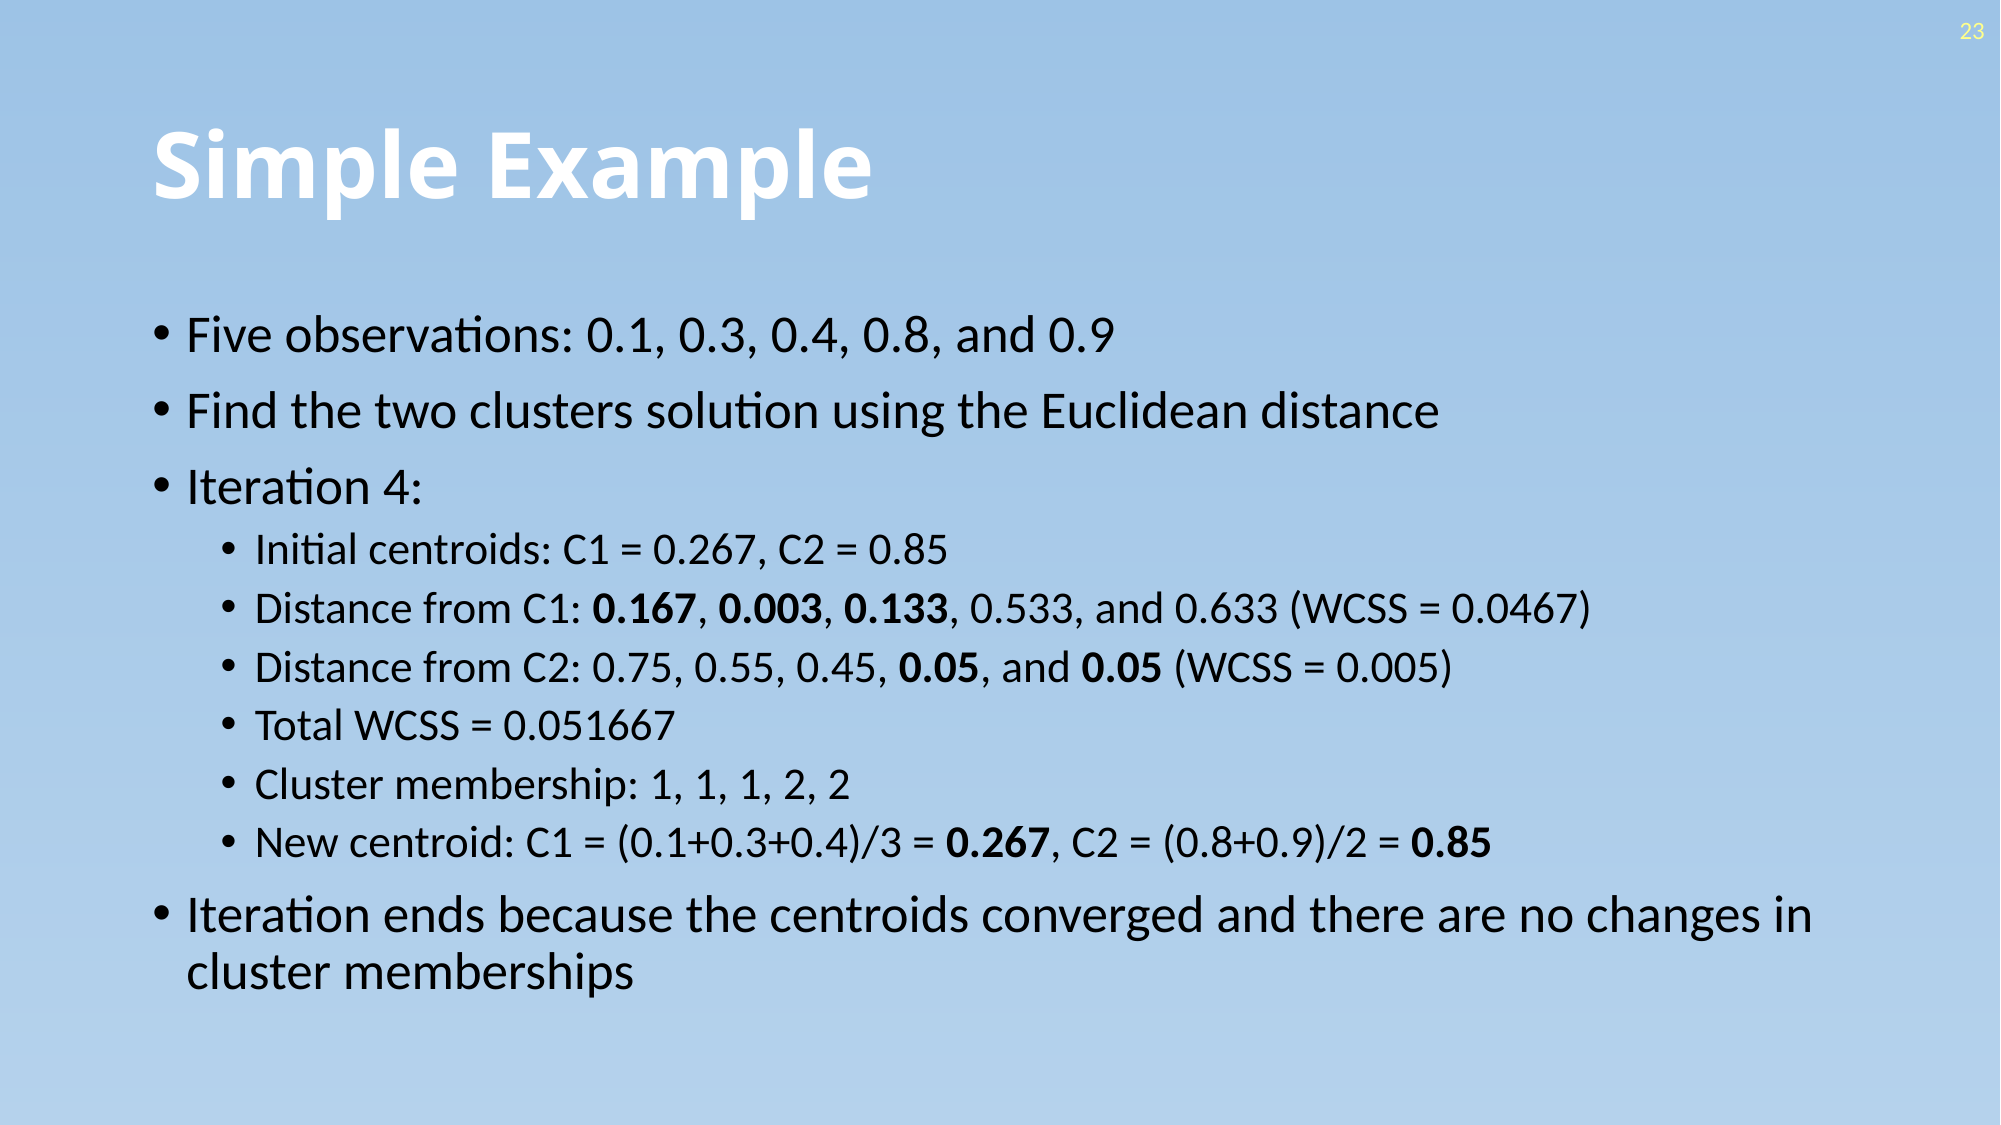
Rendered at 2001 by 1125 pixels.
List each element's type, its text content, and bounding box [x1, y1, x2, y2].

slide_number 23 [1550, 0, 2000, 60]
list Five observations: 0.1, 0.3, 0.4, 0.8, and 0.9 Find the two clusters solution using the Euclidean distance Iteration 4: Initial centroids: C1 = 0.267, C2 = 0.85 Distance from C1: 0.167, 0.003, 0.133, 0.533, and 0.633 (WCSS = 0.0467) Distance from C2: 0.75, 0.55, 0.45, 0.05, and 0.05 (WCSS = 0.005) Total WCSS = 0.051667 Cluster membership: 1, 1, 1, 2, 2 New centroid: C1 = (0.1+0.3+0.4)/3 = 0.267, C2 = (0.8+0.9)/2 = 0.85 Iteration ends because the centroids converged and there are no changes in cluster memberships [137, 299, 1863, 1014]
title Simple Example [137, 59, 1863, 278]
